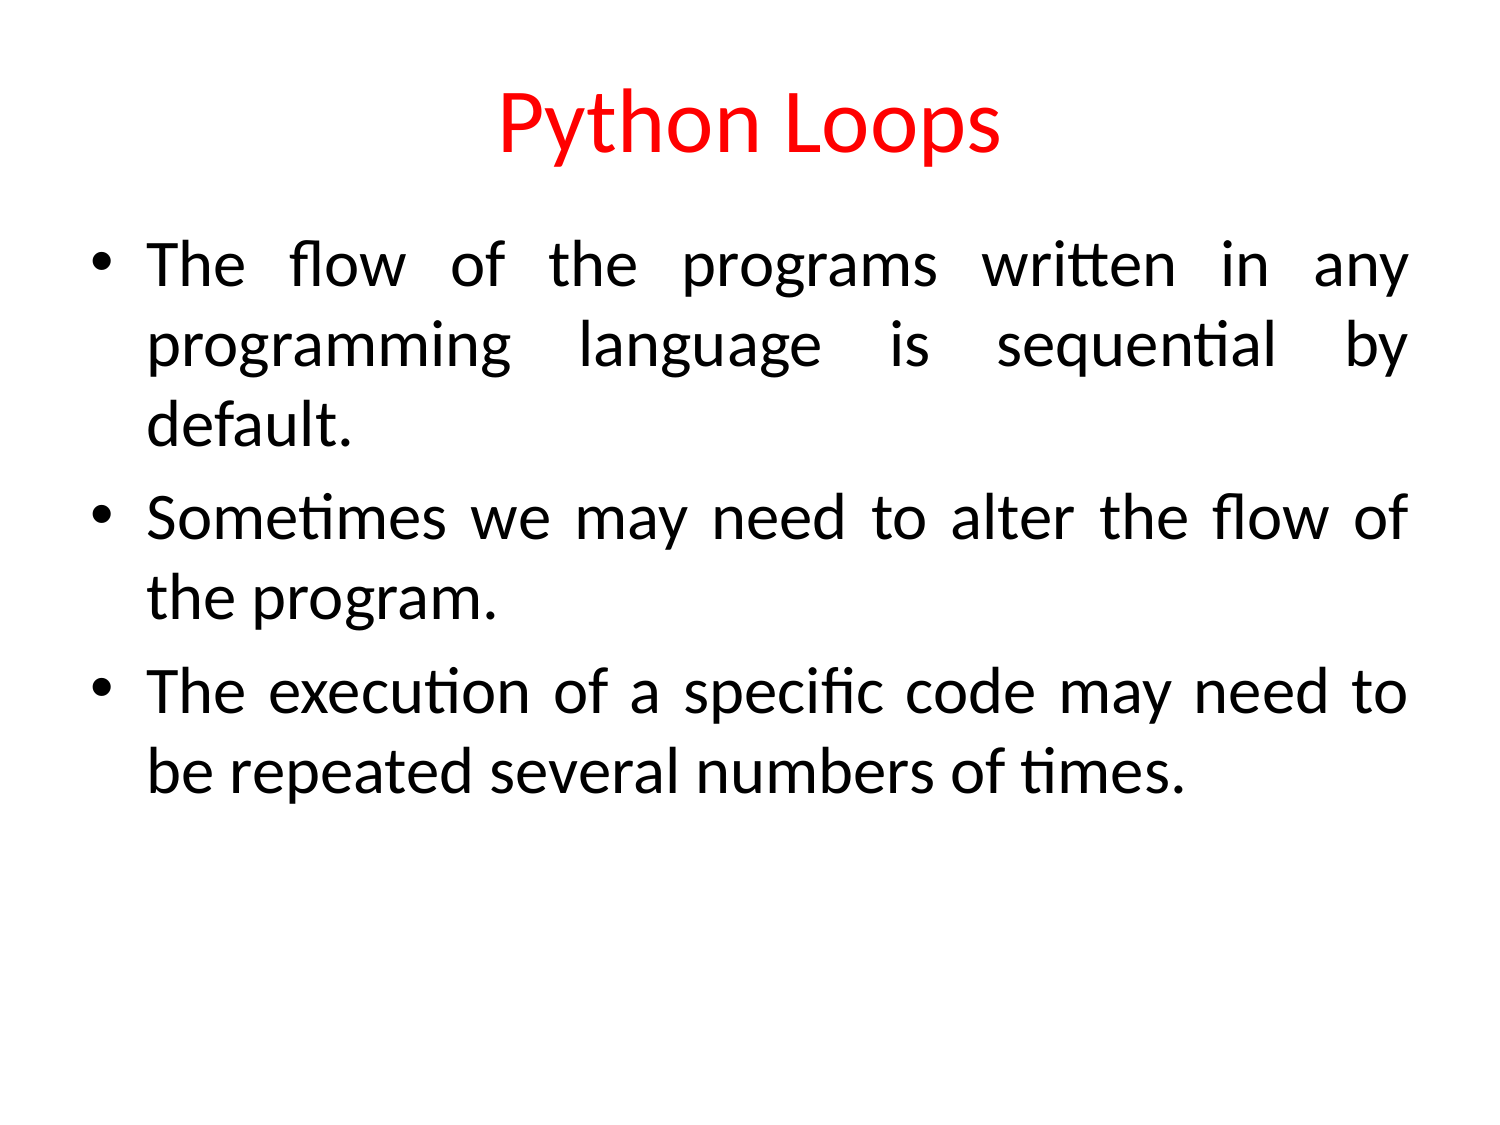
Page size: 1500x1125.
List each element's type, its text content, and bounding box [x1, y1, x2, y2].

list The flow of the programs written in any programming language is sequential by default. Sometimes we may need to alter the flow of the program. The execution of a specific code may need to be repeated several numbers of times. [75, 212, 1425, 1075]
title Python Loops [75, 45, 1425, 188]
